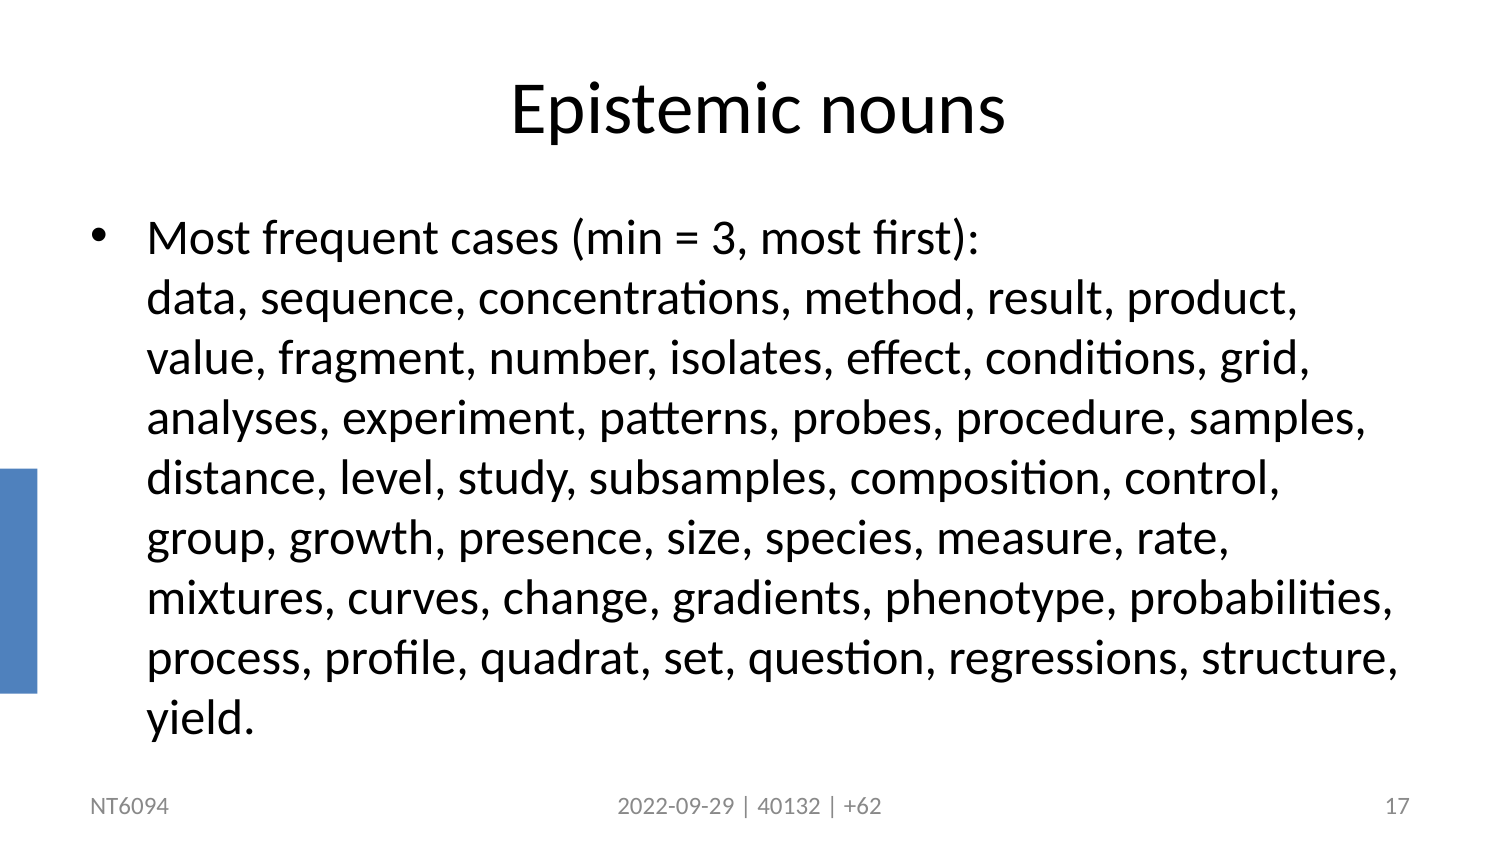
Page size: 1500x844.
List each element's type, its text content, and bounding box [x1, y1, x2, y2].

list Most frequent cases (min = 3, most first): data, sequence, concentrations, method, result, product, value, fragment, number, isolates, effect, conditions, grid, analyses, experiment, patterns, probes, procedure, samples, distance, level, study, subsamples, composition, control, group, growth, presence, size, species, measure, rate, mixtures, curves, change, gradients, phenotype, probabilities, process, profile, quadrat, set, question, regressions, structure, yield. [74, 196, 1426, 754]
slide_number NT6094 [75, 782, 463, 827]
title Epistemic nouns [74, 33, 1426, 175]
footer 2022-09-29 | 40132 | +62 [512, 782, 988, 827]
slide_number 17 [1074, 782, 1425, 827]
